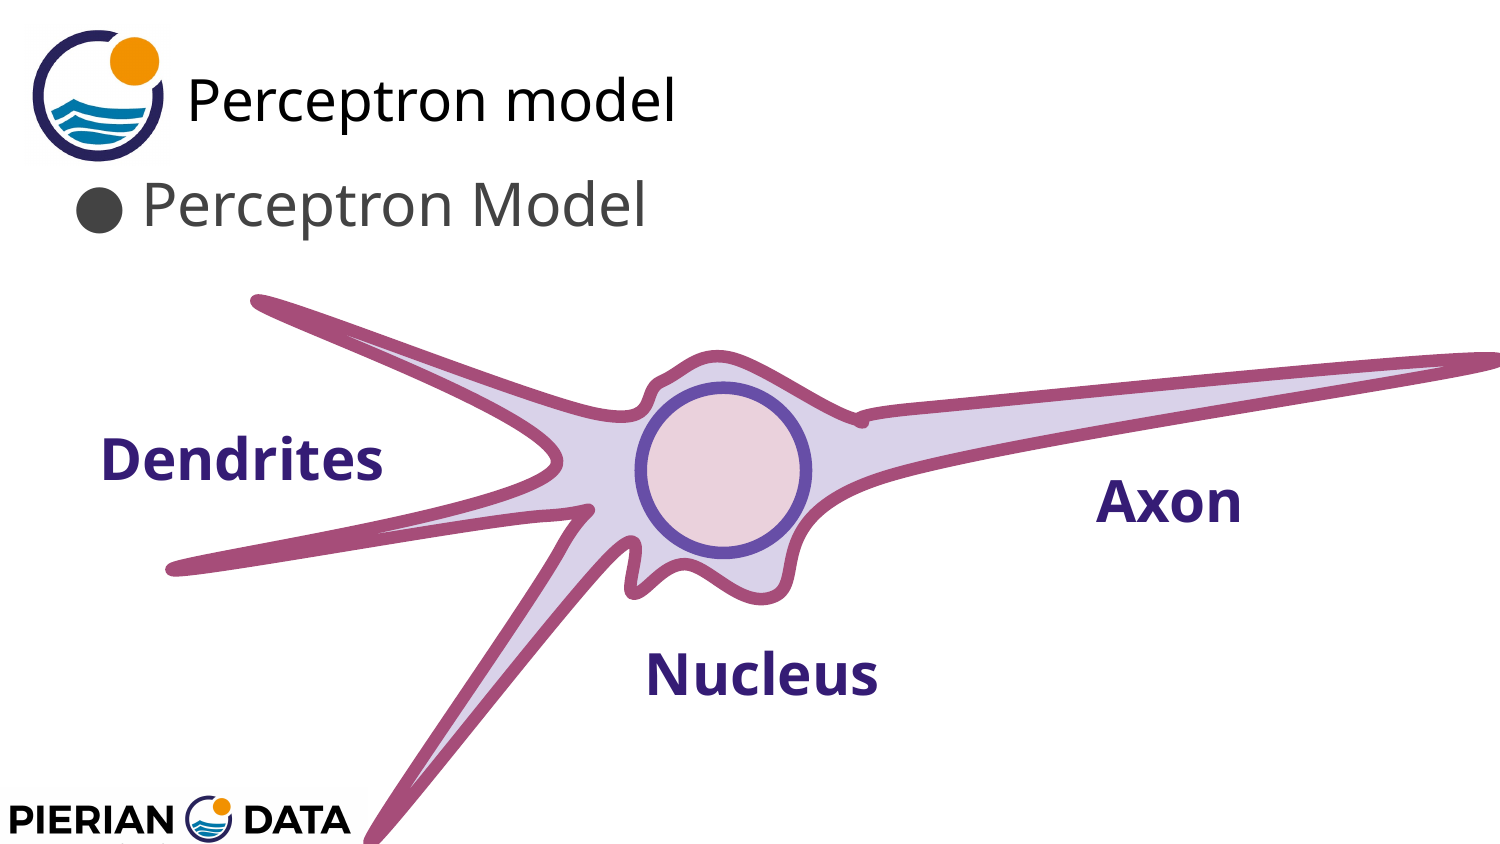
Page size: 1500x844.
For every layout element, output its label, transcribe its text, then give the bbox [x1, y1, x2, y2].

list Perceptron Model [51, 151, 1476, 712]
picture [0, 787, 368, 844]
text_box [171, 300, 1500, 843]
title Nucleus [629, 622, 980, 717]
title Axon [1081, 449, 1432, 544]
picture [24, 24, 172, 167]
text_box [640, 387, 807, 553]
title Perceptron model [176, 48, 1449, 143]
title Dendrites [84, 406, 434, 501]
